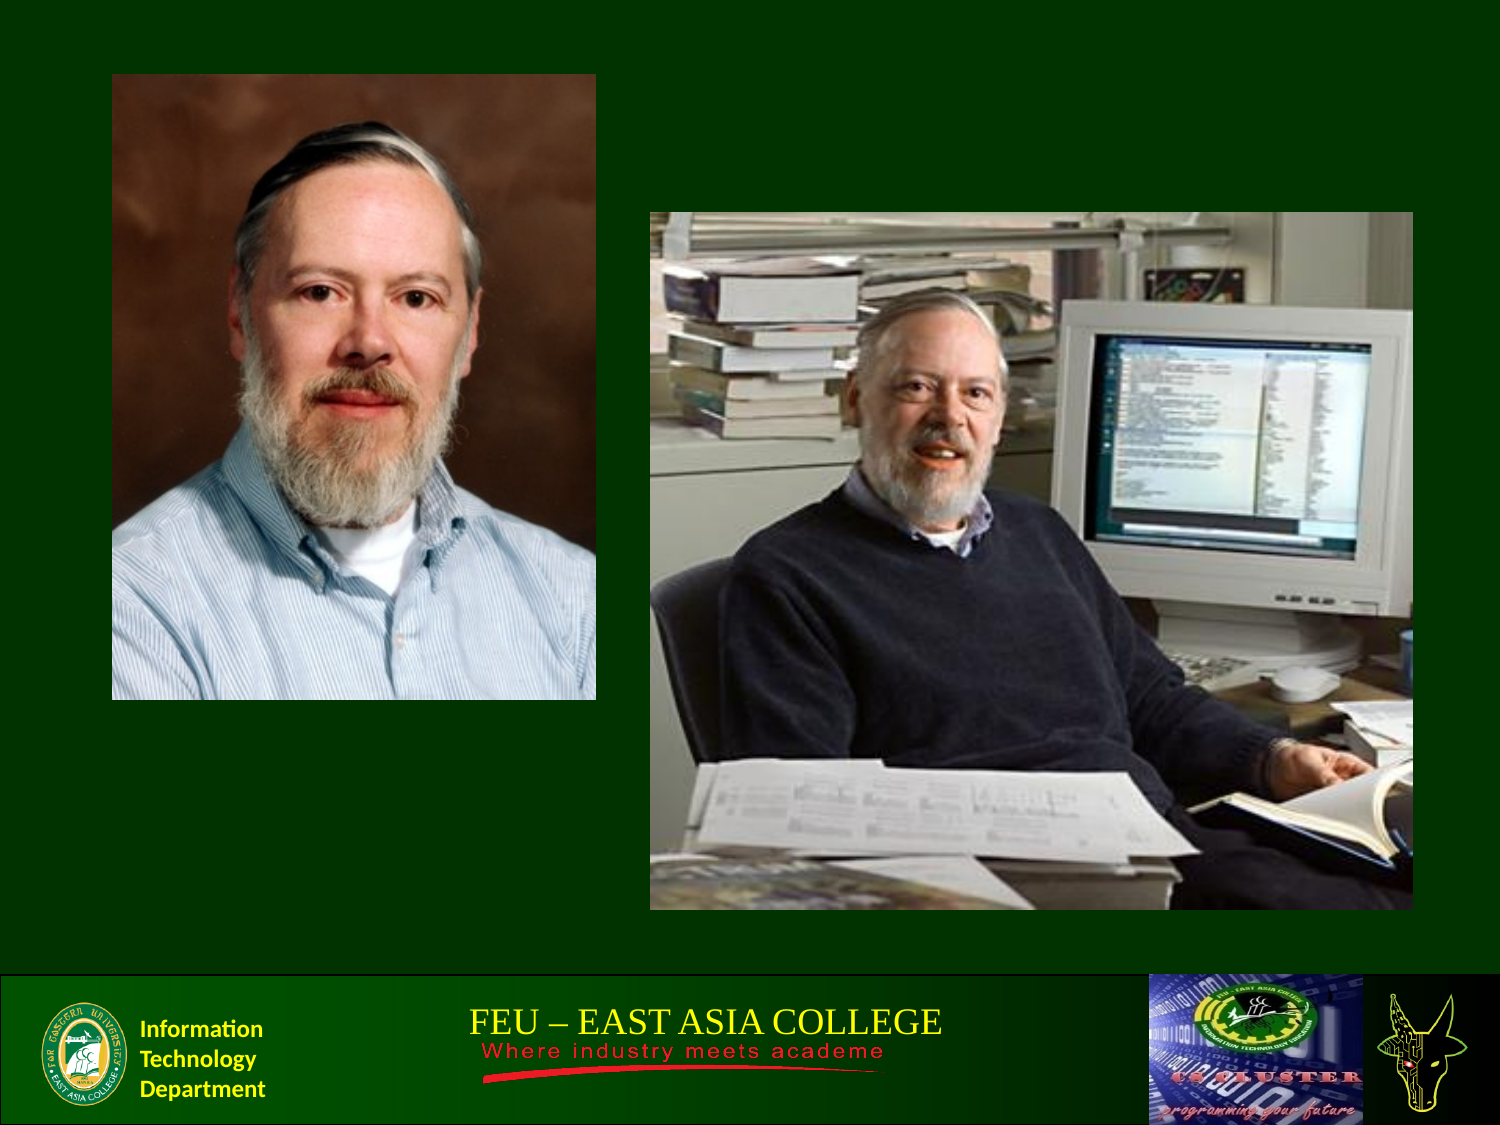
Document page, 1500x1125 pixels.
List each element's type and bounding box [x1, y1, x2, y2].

picture [36, 993, 132, 1117]
picture [649, 212, 1413, 910]
picture [1149, 974, 1488, 1125]
picture [437, 991, 925, 1125]
picture [112, 74, 596, 701]
